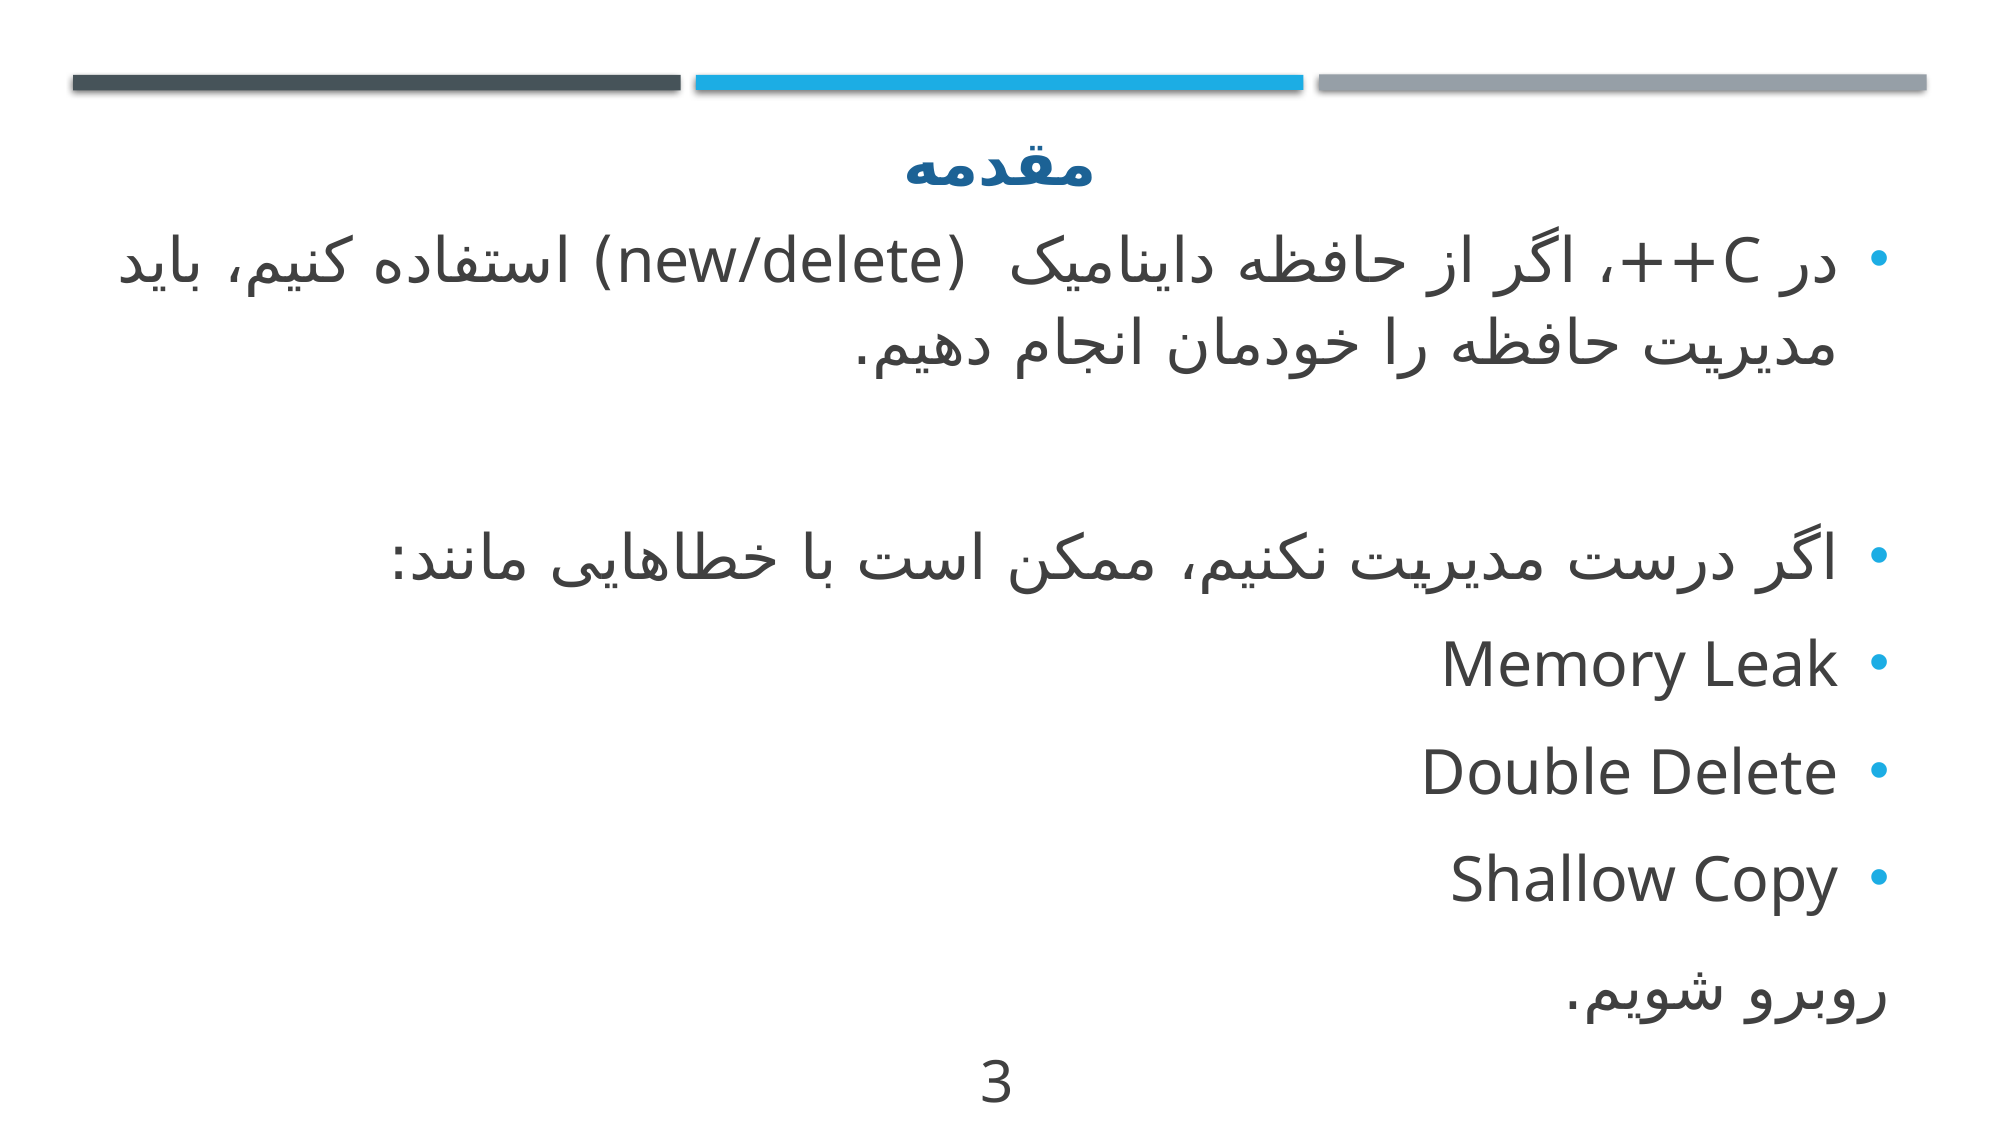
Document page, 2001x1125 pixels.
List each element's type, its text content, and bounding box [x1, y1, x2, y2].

list در C++، اگر از حافظه داینامیک (new/delete) استفاده کنیم، باید مدیریت حافظه را خودمان انجام دهیم. اگر درست مدیریت نکنیم، ممکن است با خطاهایی مانند: Memory Leak Double Delete Shallow Copy روبرو شویم. [95, 204, 1905, 1049]
title مقدمه [95, 115, 1905, 204]
